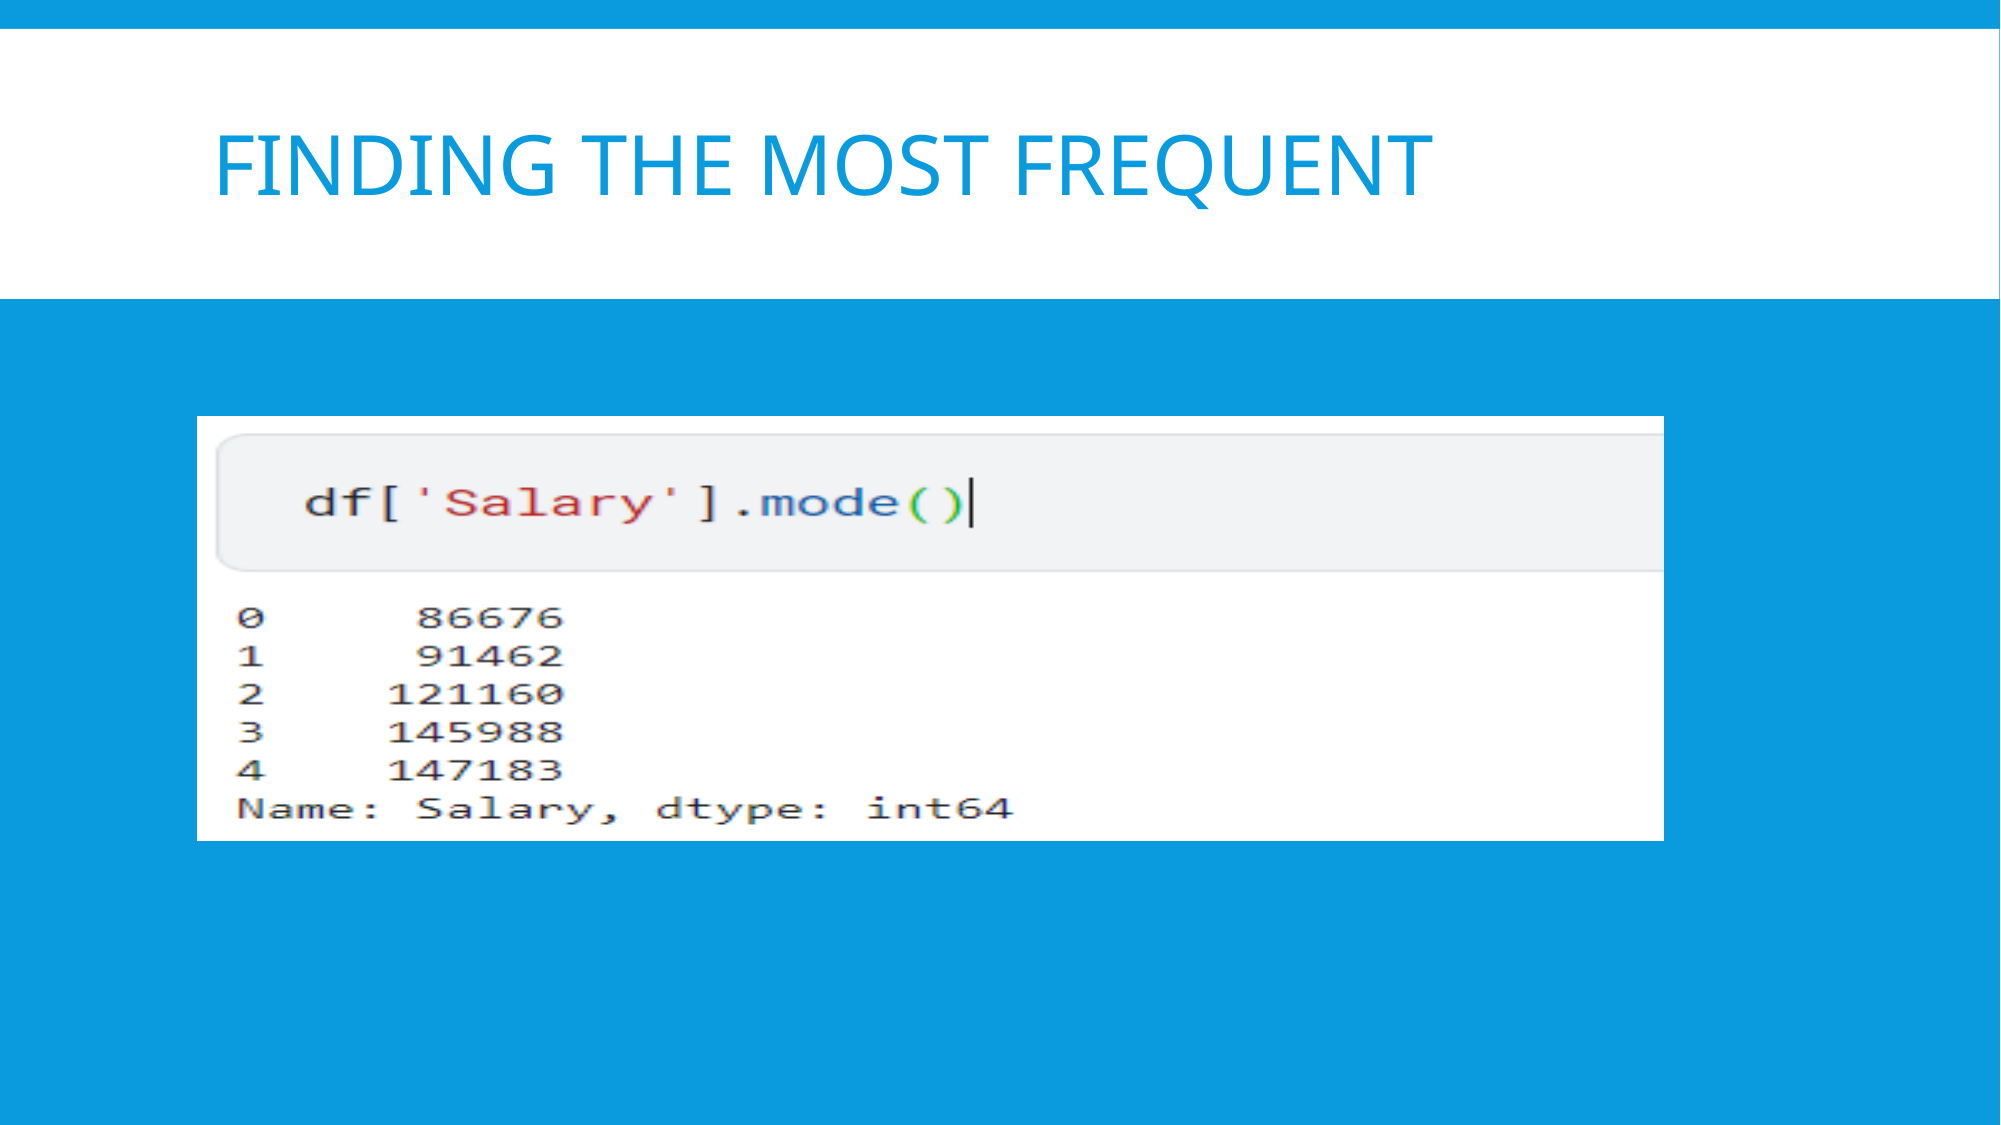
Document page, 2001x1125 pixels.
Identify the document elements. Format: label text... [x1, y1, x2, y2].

title Finding the Most Frequent [197, 46, 1803, 295]
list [196, 416, 1664, 841]
